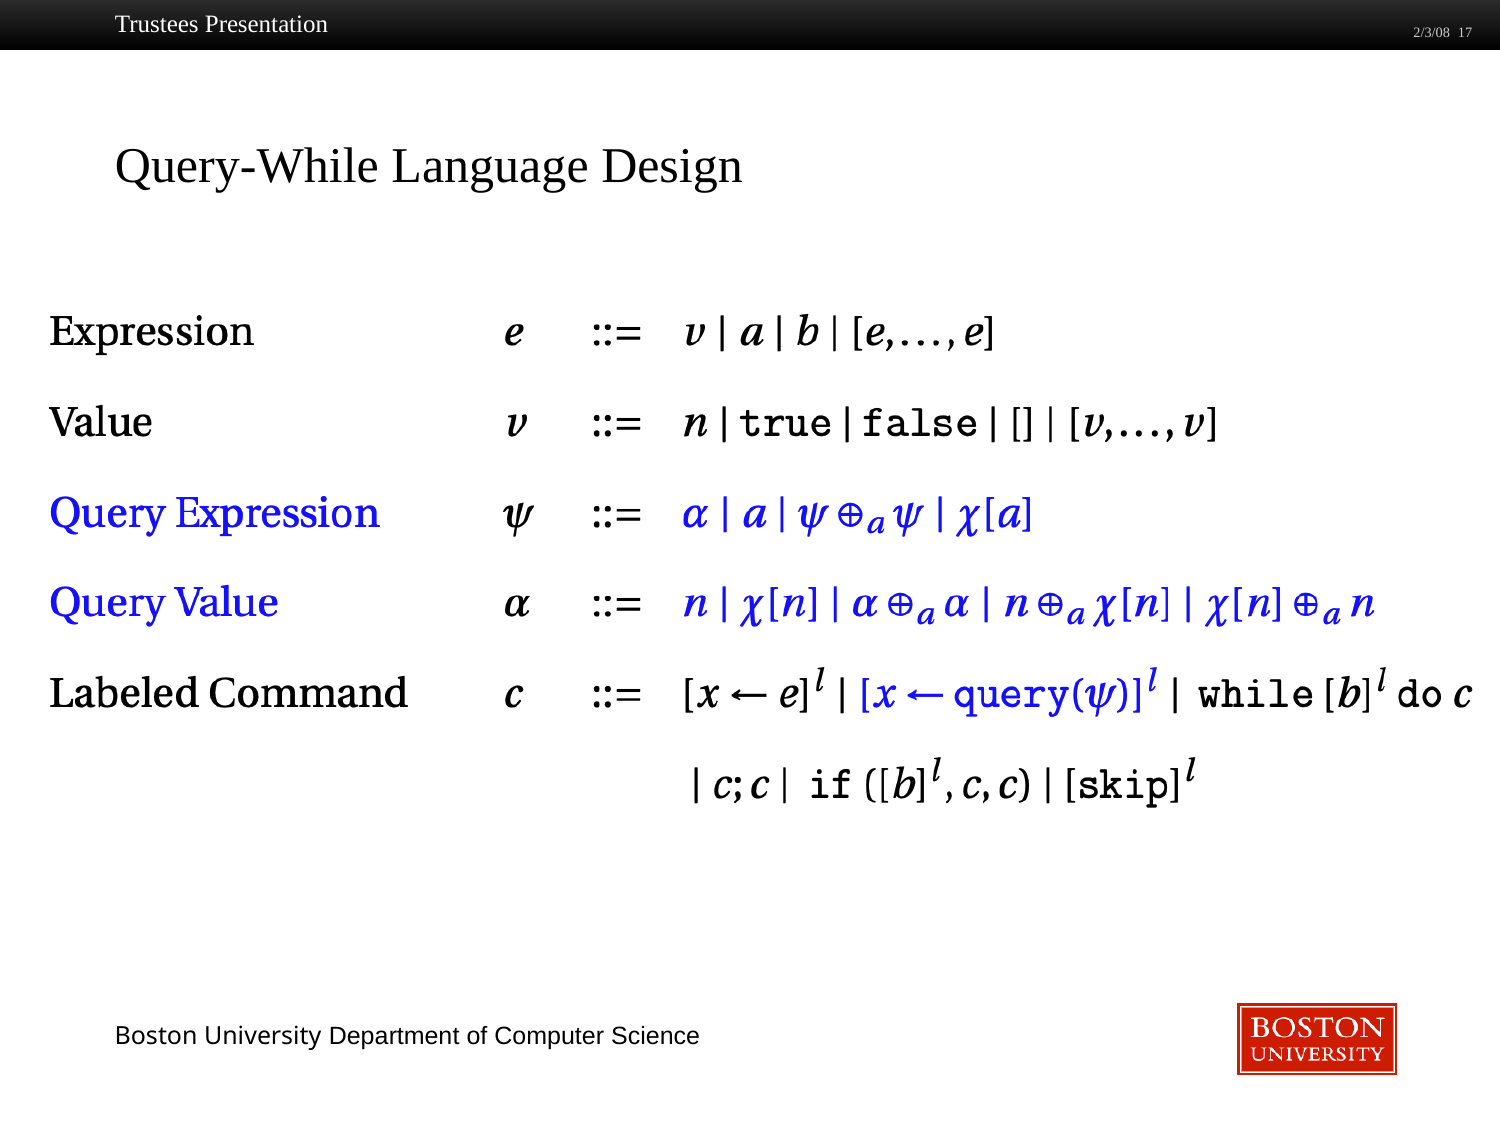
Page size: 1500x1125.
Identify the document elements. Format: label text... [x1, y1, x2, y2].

picture [0, 291, 1500, 834]
title Query-While Language Design [99, 125, 1400, 238]
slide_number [1312, 12, 1488, 50]
picture [1237, 1003, 1397, 1075]
footer Trustees Presentation [99, 0, 938, 50]
